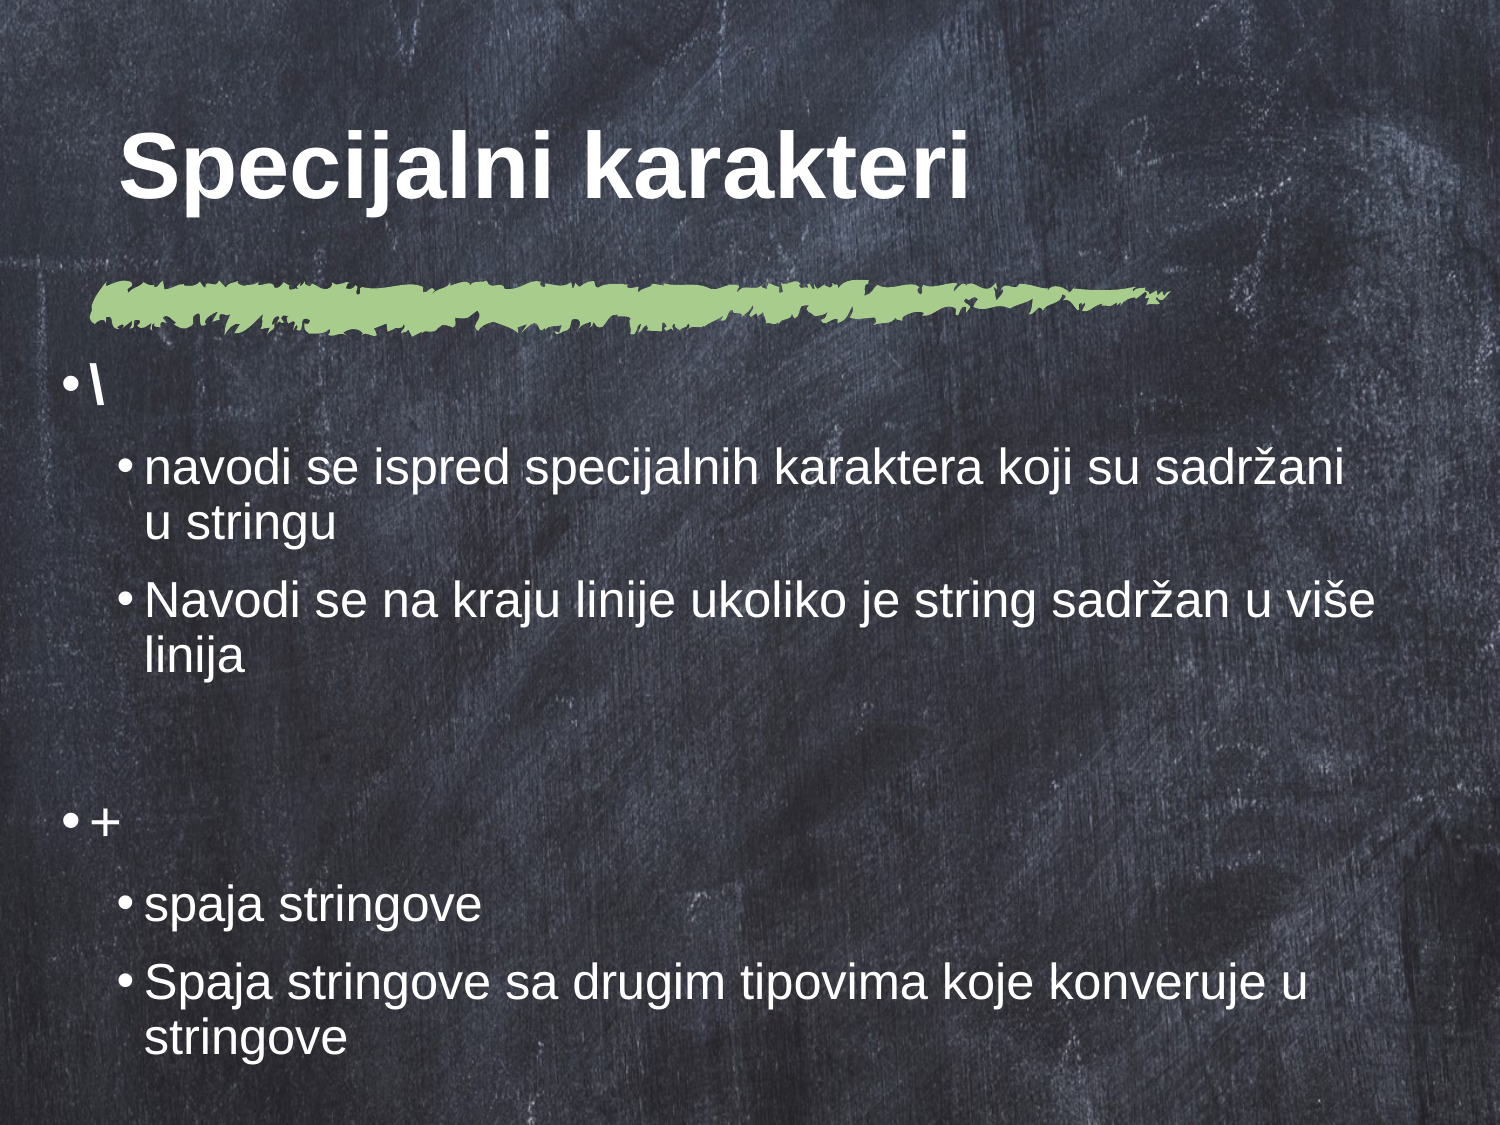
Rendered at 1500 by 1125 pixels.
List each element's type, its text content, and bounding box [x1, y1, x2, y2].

title Specijalni karakteri [103, 59, 1397, 278]
list \ navodi se ispred specijalnih karaktera koji su sadržani u stringu Navodi se na kraju linije ukoliko je string sadržan u više linija + spaja stringove Spaja stringove sa drugim tipovima koje konveruje u stringove [46, 348, 1397, 1092]
picture [0, 0, 1500, 1125]
